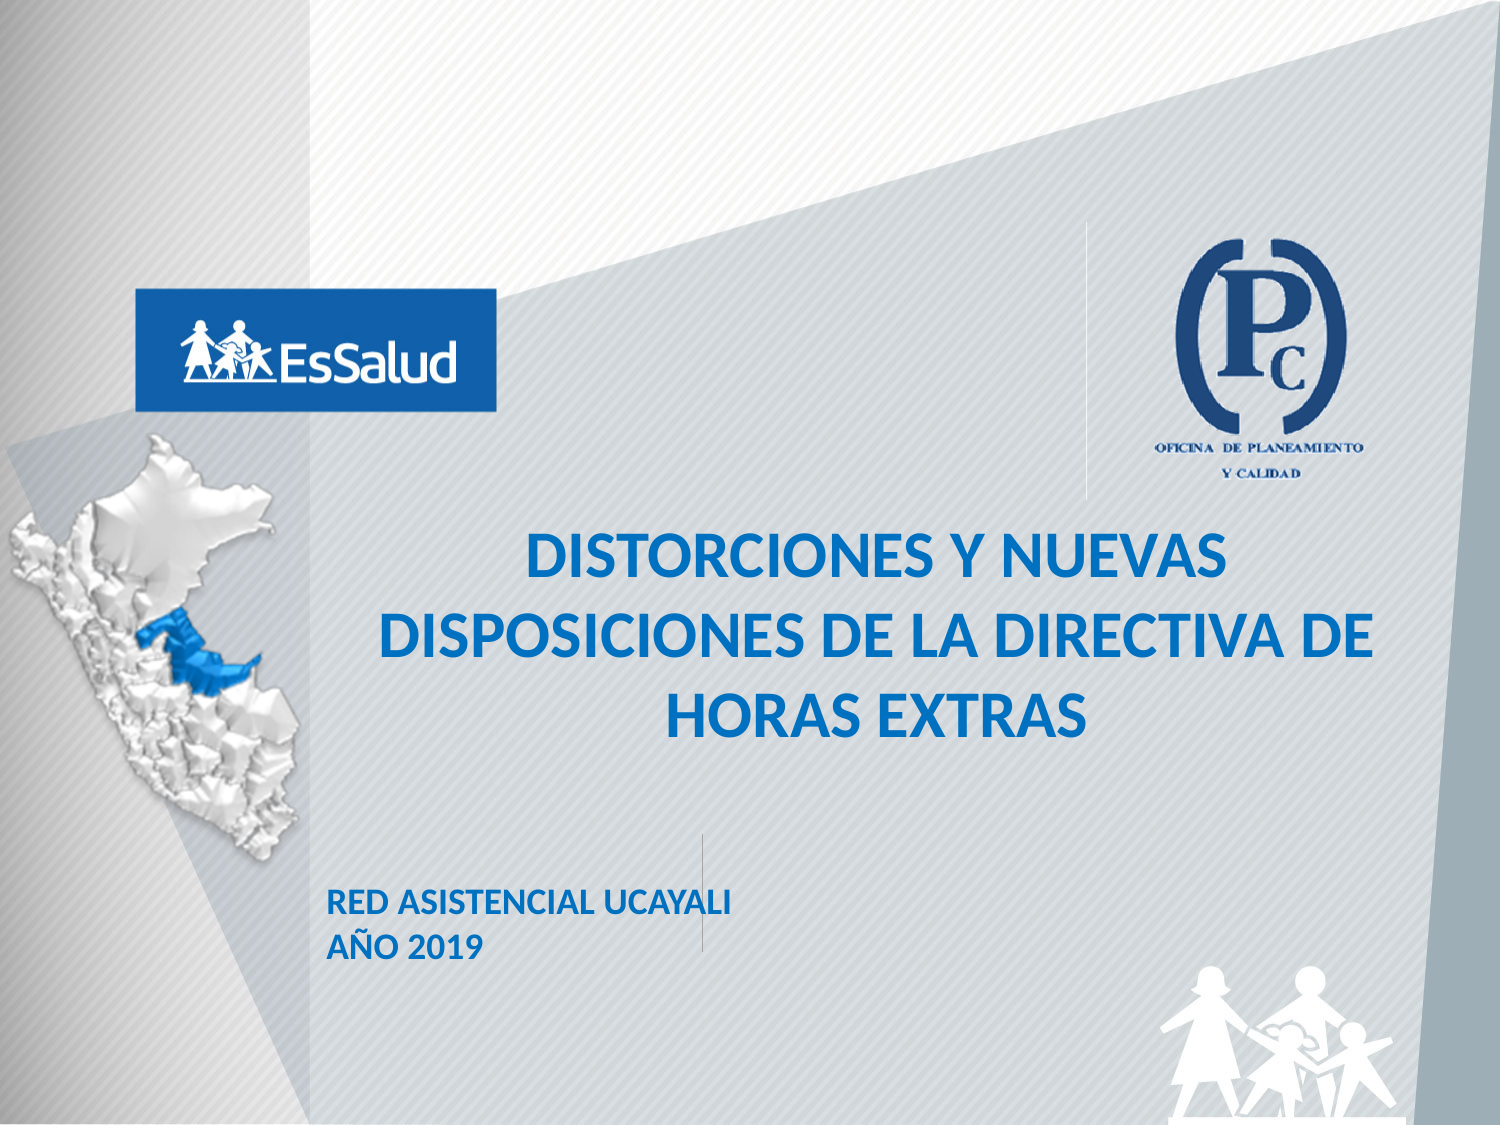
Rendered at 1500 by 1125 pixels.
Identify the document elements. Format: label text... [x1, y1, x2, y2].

text_box DISTORCIONES Y NUEVAS DISPOSICIONES DE LA DIRECTIVA DE HORAS EXTRAS [332, 503, 1422, 758]
text_box RED ASISTENCIAL UCAYALI AÑO 2019 [311, 869, 1062, 975]
picture [0, 0, 1500, 1125]
